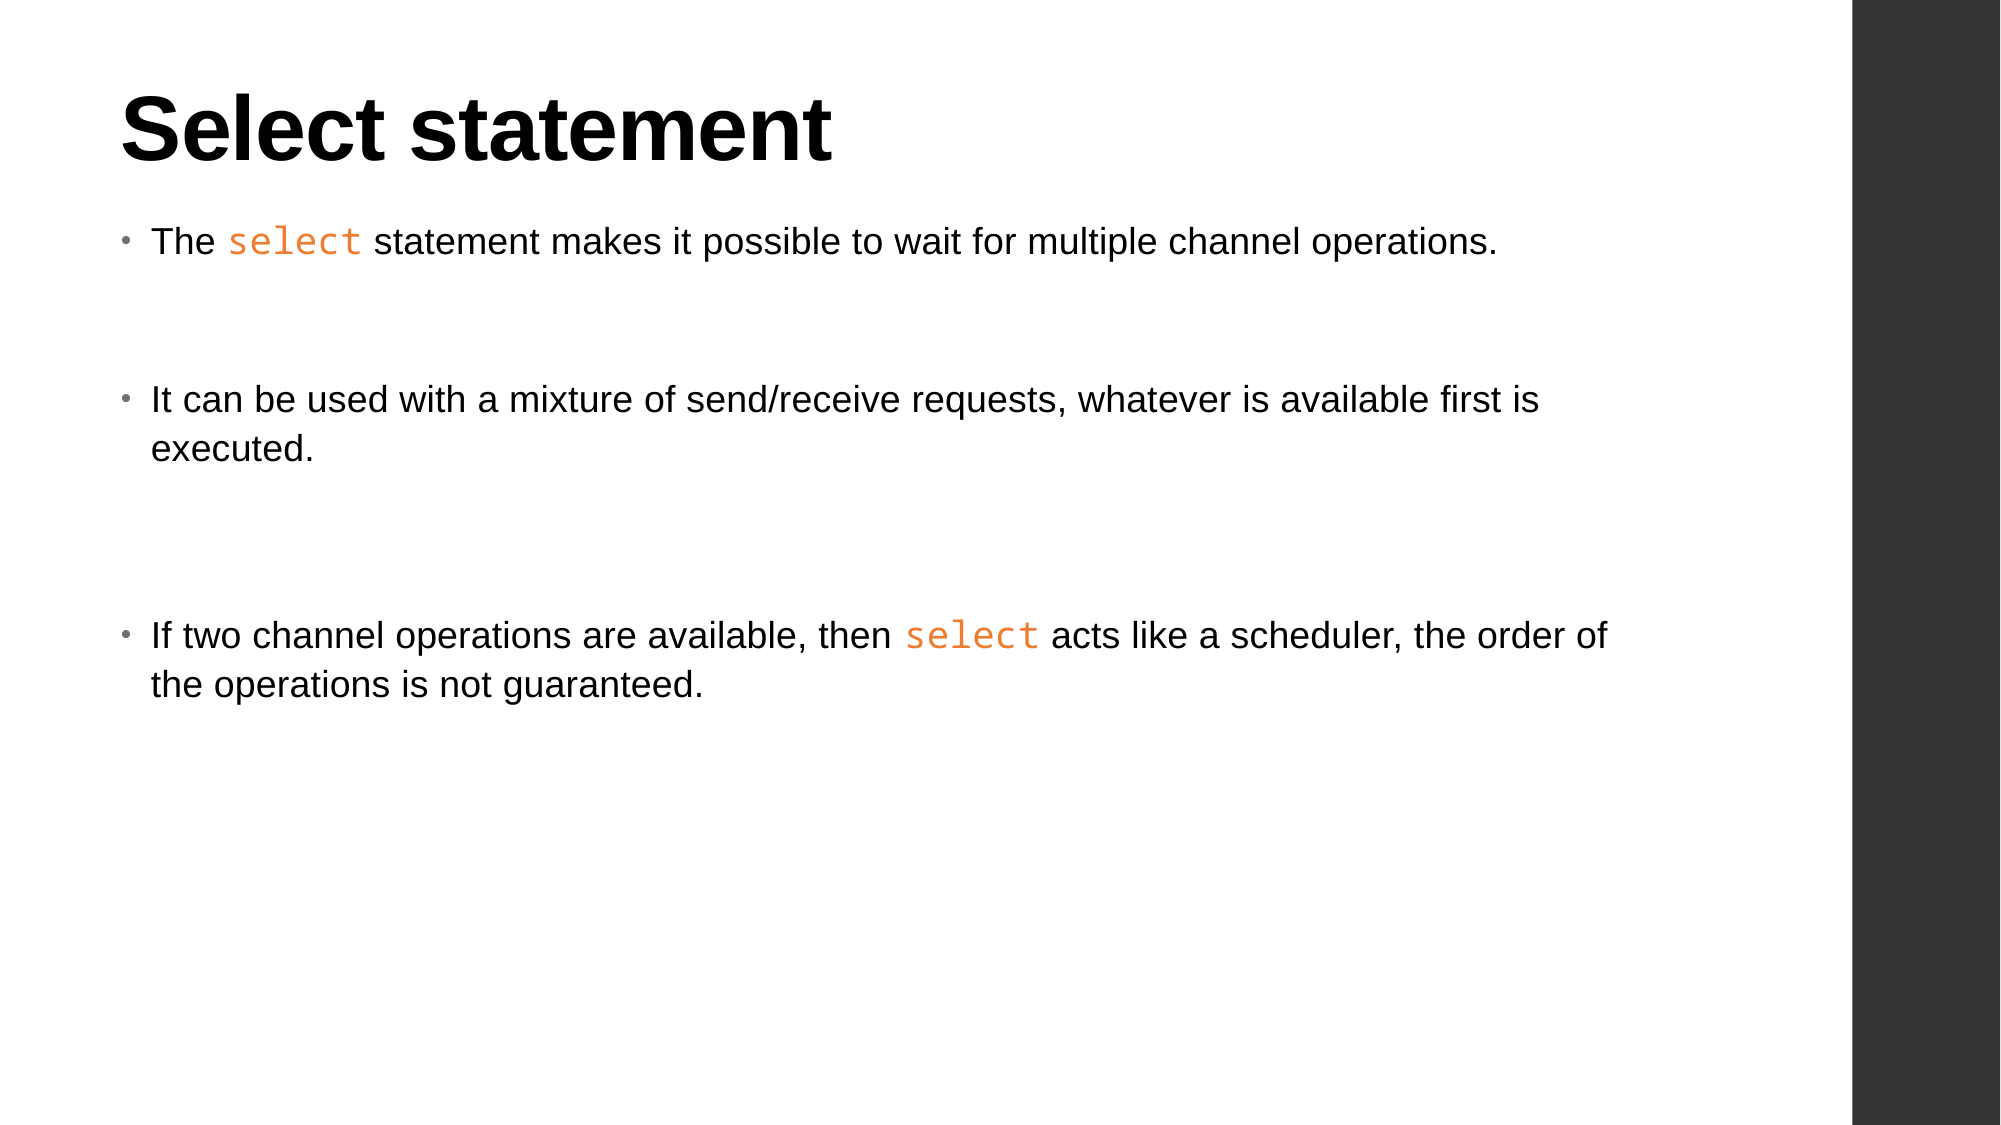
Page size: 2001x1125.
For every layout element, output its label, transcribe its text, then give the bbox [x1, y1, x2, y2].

title Select statement [105, 22, 1696, 240]
list The select statement makes it possible to wait for multiple channel operations. It can be used with a mixture of send/receive requests, whatever is available first is executed. If two channel operations are available, then select acts like a scheduler, the order of the operations is not guaranteed. [105, 212, 1649, 1025]
